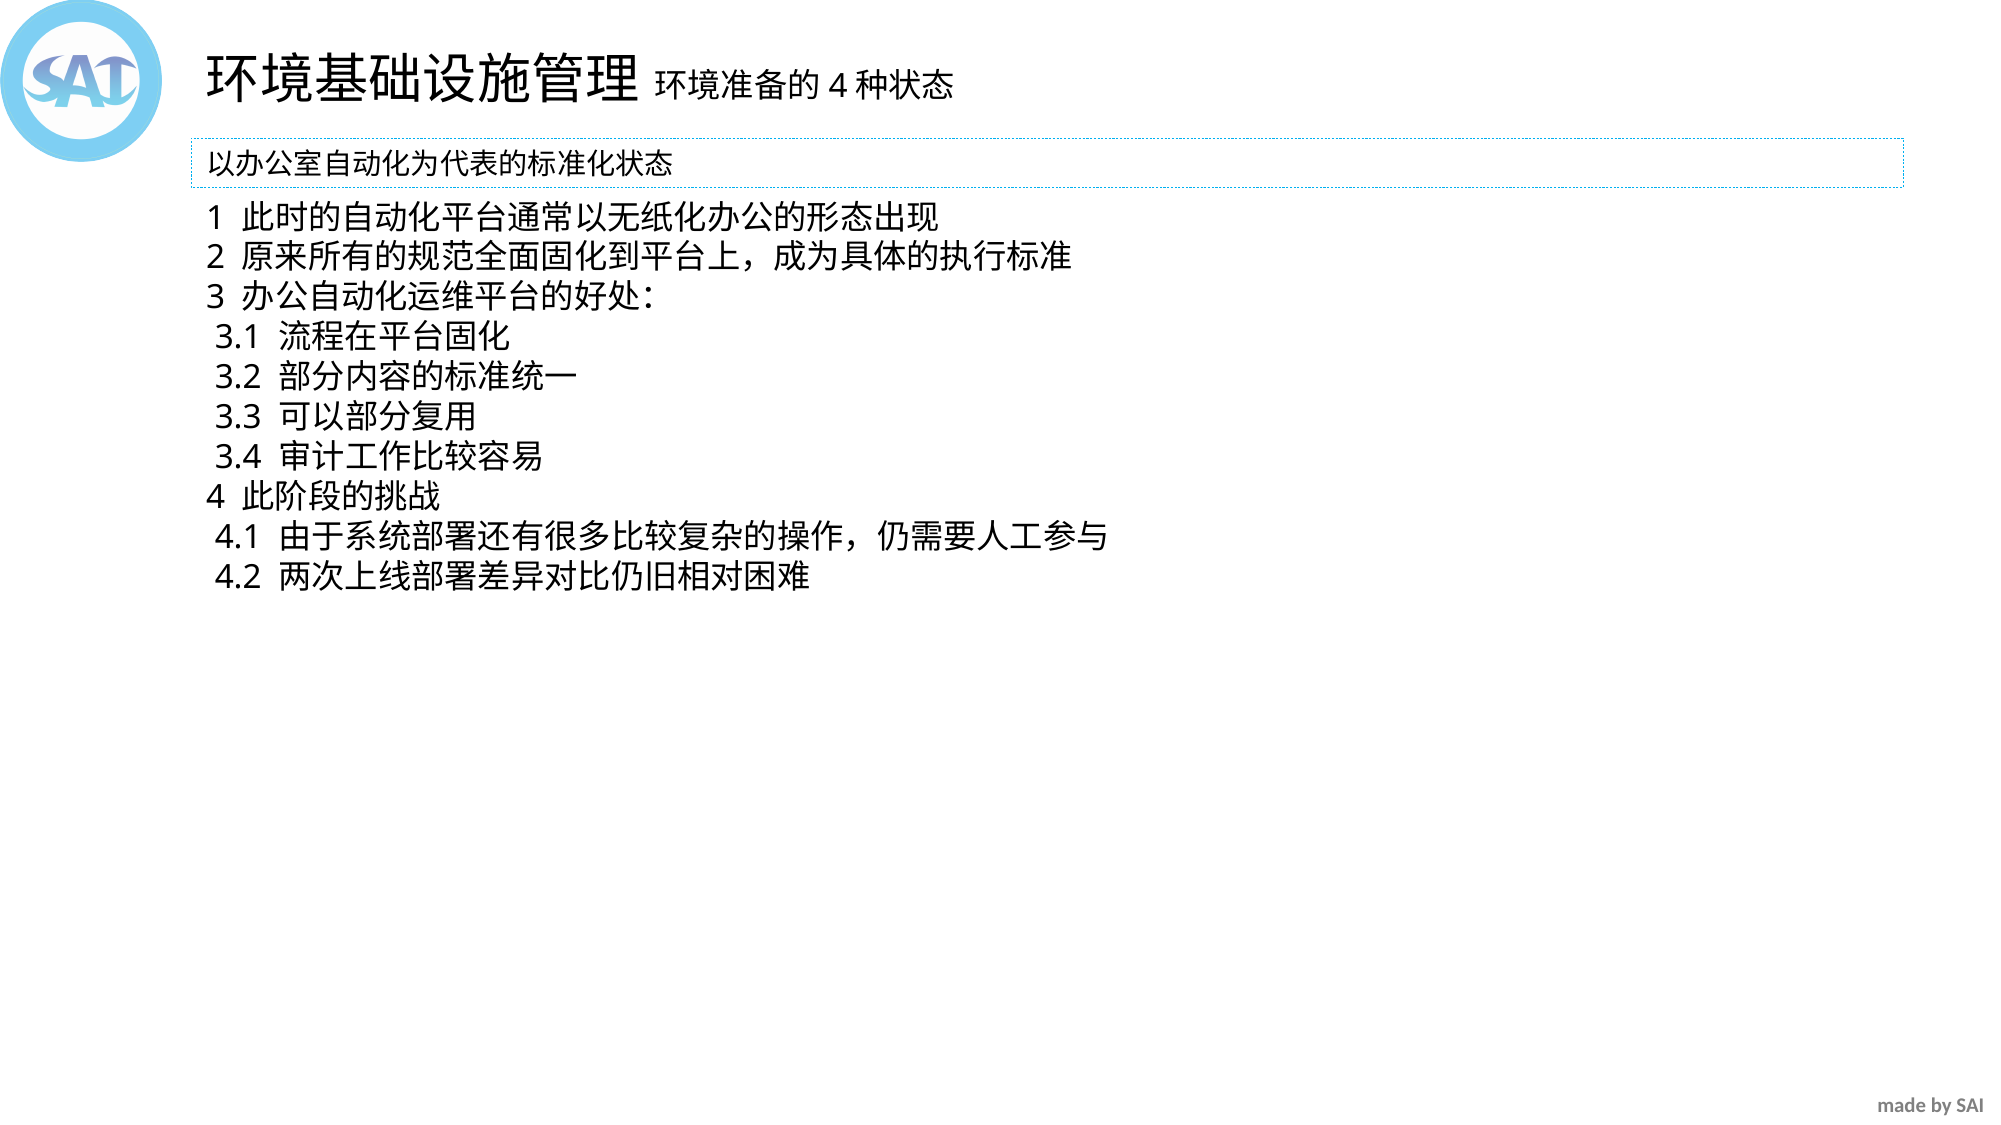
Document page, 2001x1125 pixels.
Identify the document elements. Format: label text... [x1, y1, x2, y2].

text_box 环境准备的4种状态 [639, 57, 1066, 112]
text_box 1 此时的自动化平台通常以无纸化办公的形态出现 2 原来所有的规范全面固化到平台上，成为具体的执行标准 3 办公自动化运维平台的好处： 3.1 流程在平台固化 3.2 部分内容的标准统一 3.3 可以部分复用 3.4 审计工作比较容易 4 此阶段的挑战 4.1 由于系统部署还有很多比较复杂的操作，仍需要人工参与 4.2 两次上线部署差异对比仍旧相对困难 [191, 188, 1903, 603]
text_box 环境基础设施管理 [191, 36, 660, 117]
text_box 以办公室自动化为代表的标准化状态 [191, 137, 1903, 188]
